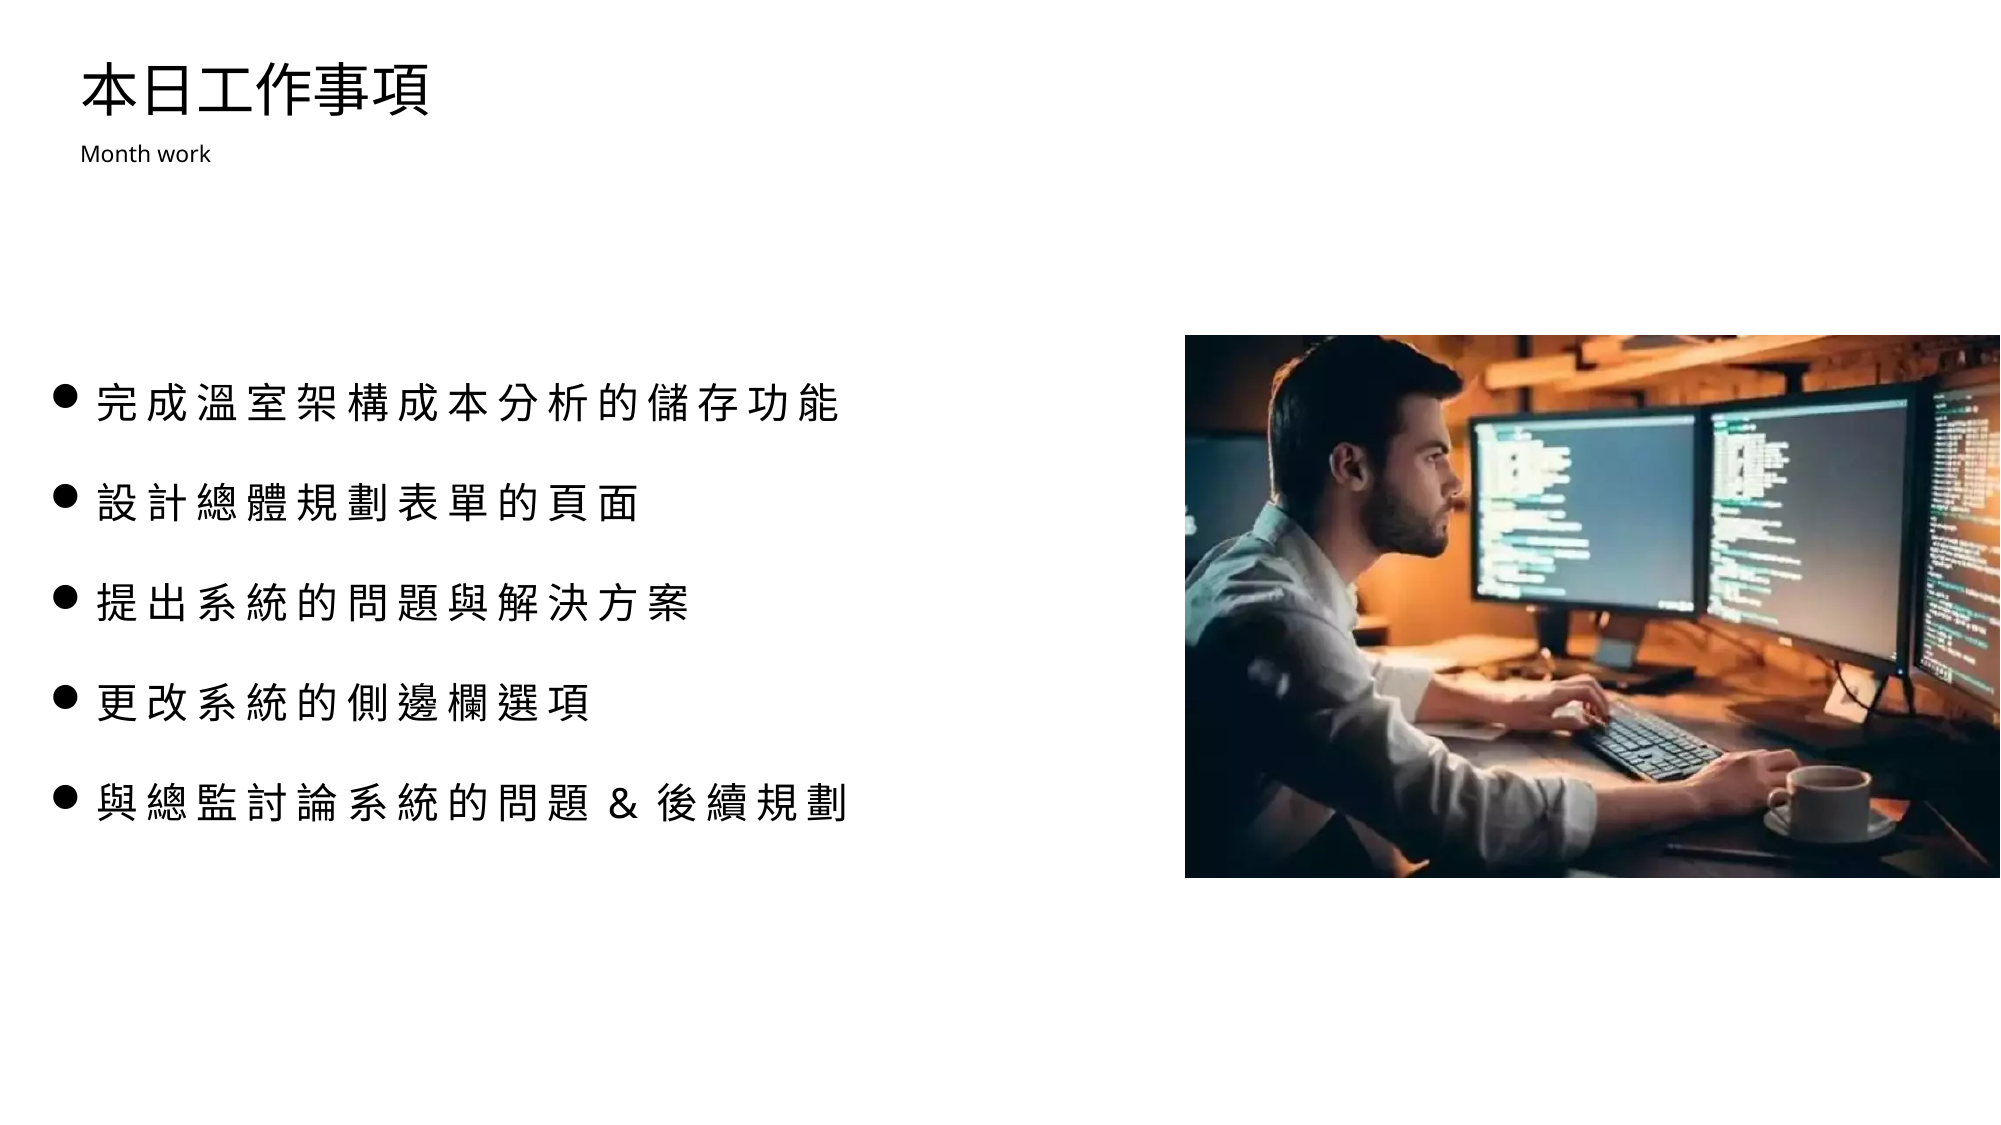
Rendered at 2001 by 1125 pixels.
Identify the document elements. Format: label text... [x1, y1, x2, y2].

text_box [65, 45, 620, 175]
picture [1185, 335, 2000, 878]
text_box 完成溫室架構成本分析的儲存功能 設計總體規劃表單的頁面 提出系統的問題與解決方案 更改系統的側邊欄選項 與總監討論系統的問題&後續規劃 [35, 369, 1098, 835]
